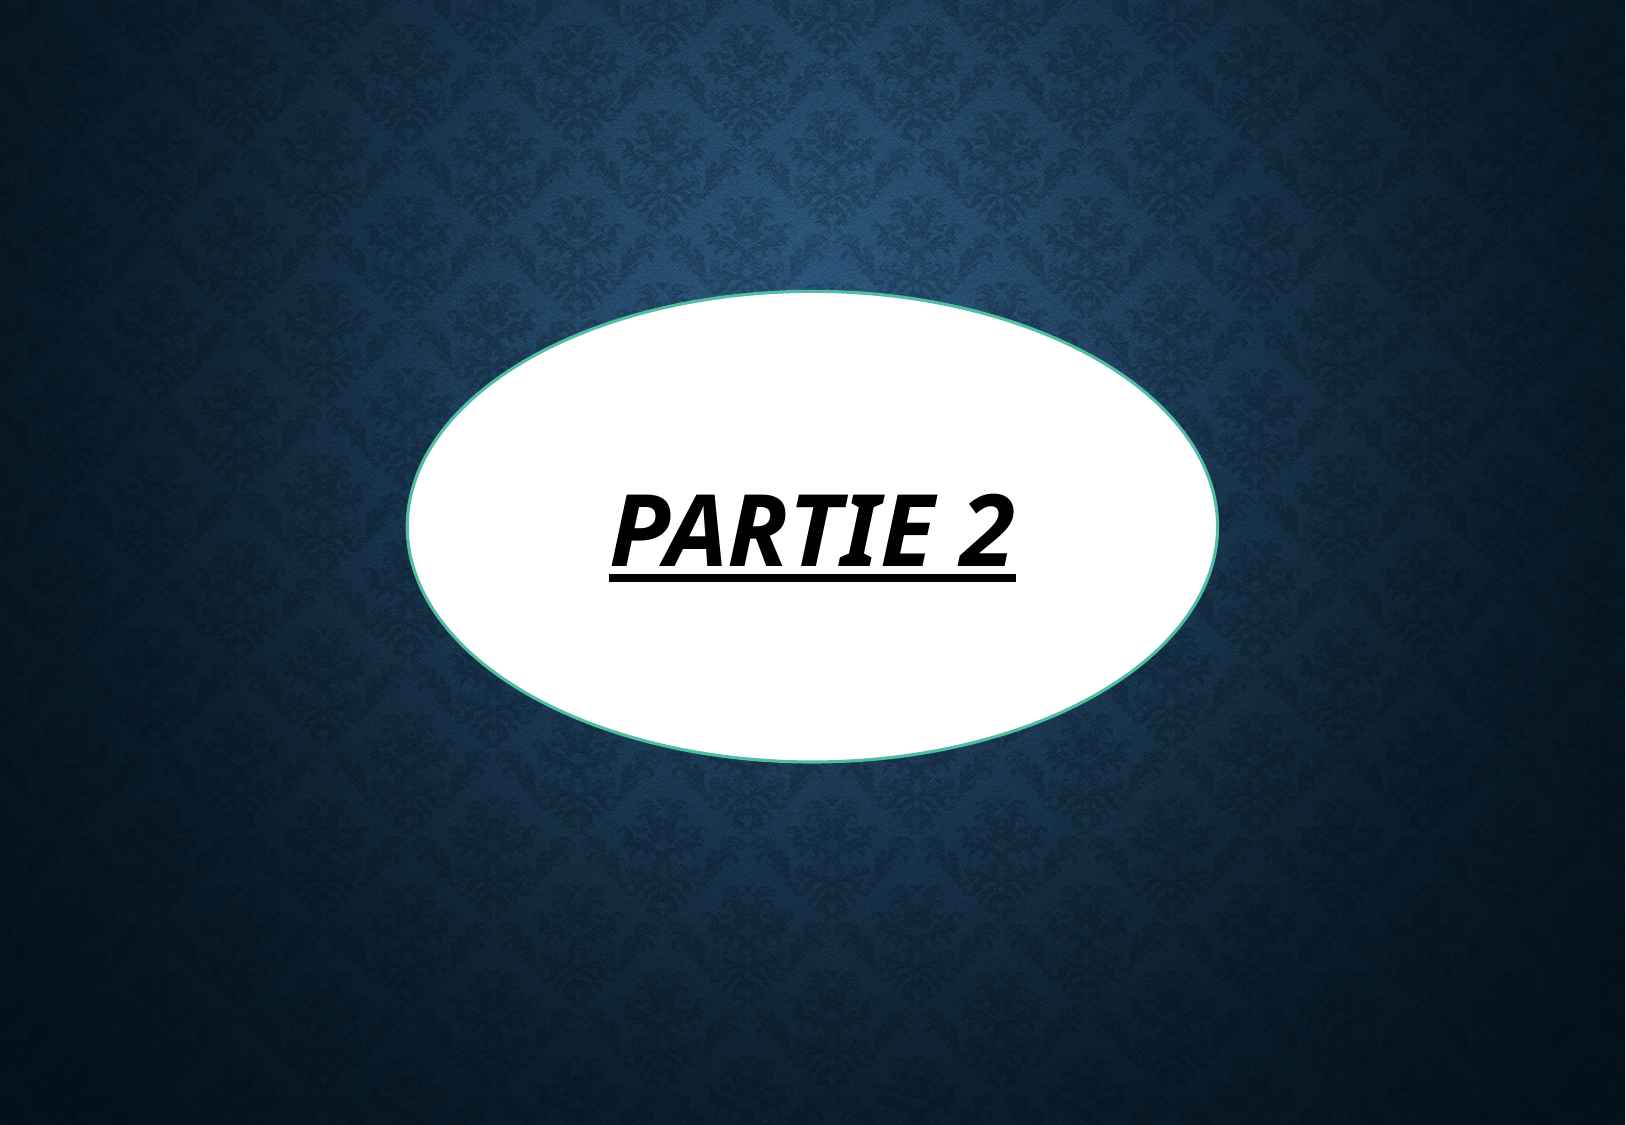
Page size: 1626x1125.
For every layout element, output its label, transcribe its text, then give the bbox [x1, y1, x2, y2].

text_box PARTIE 2 [405, 289, 1220, 764]
